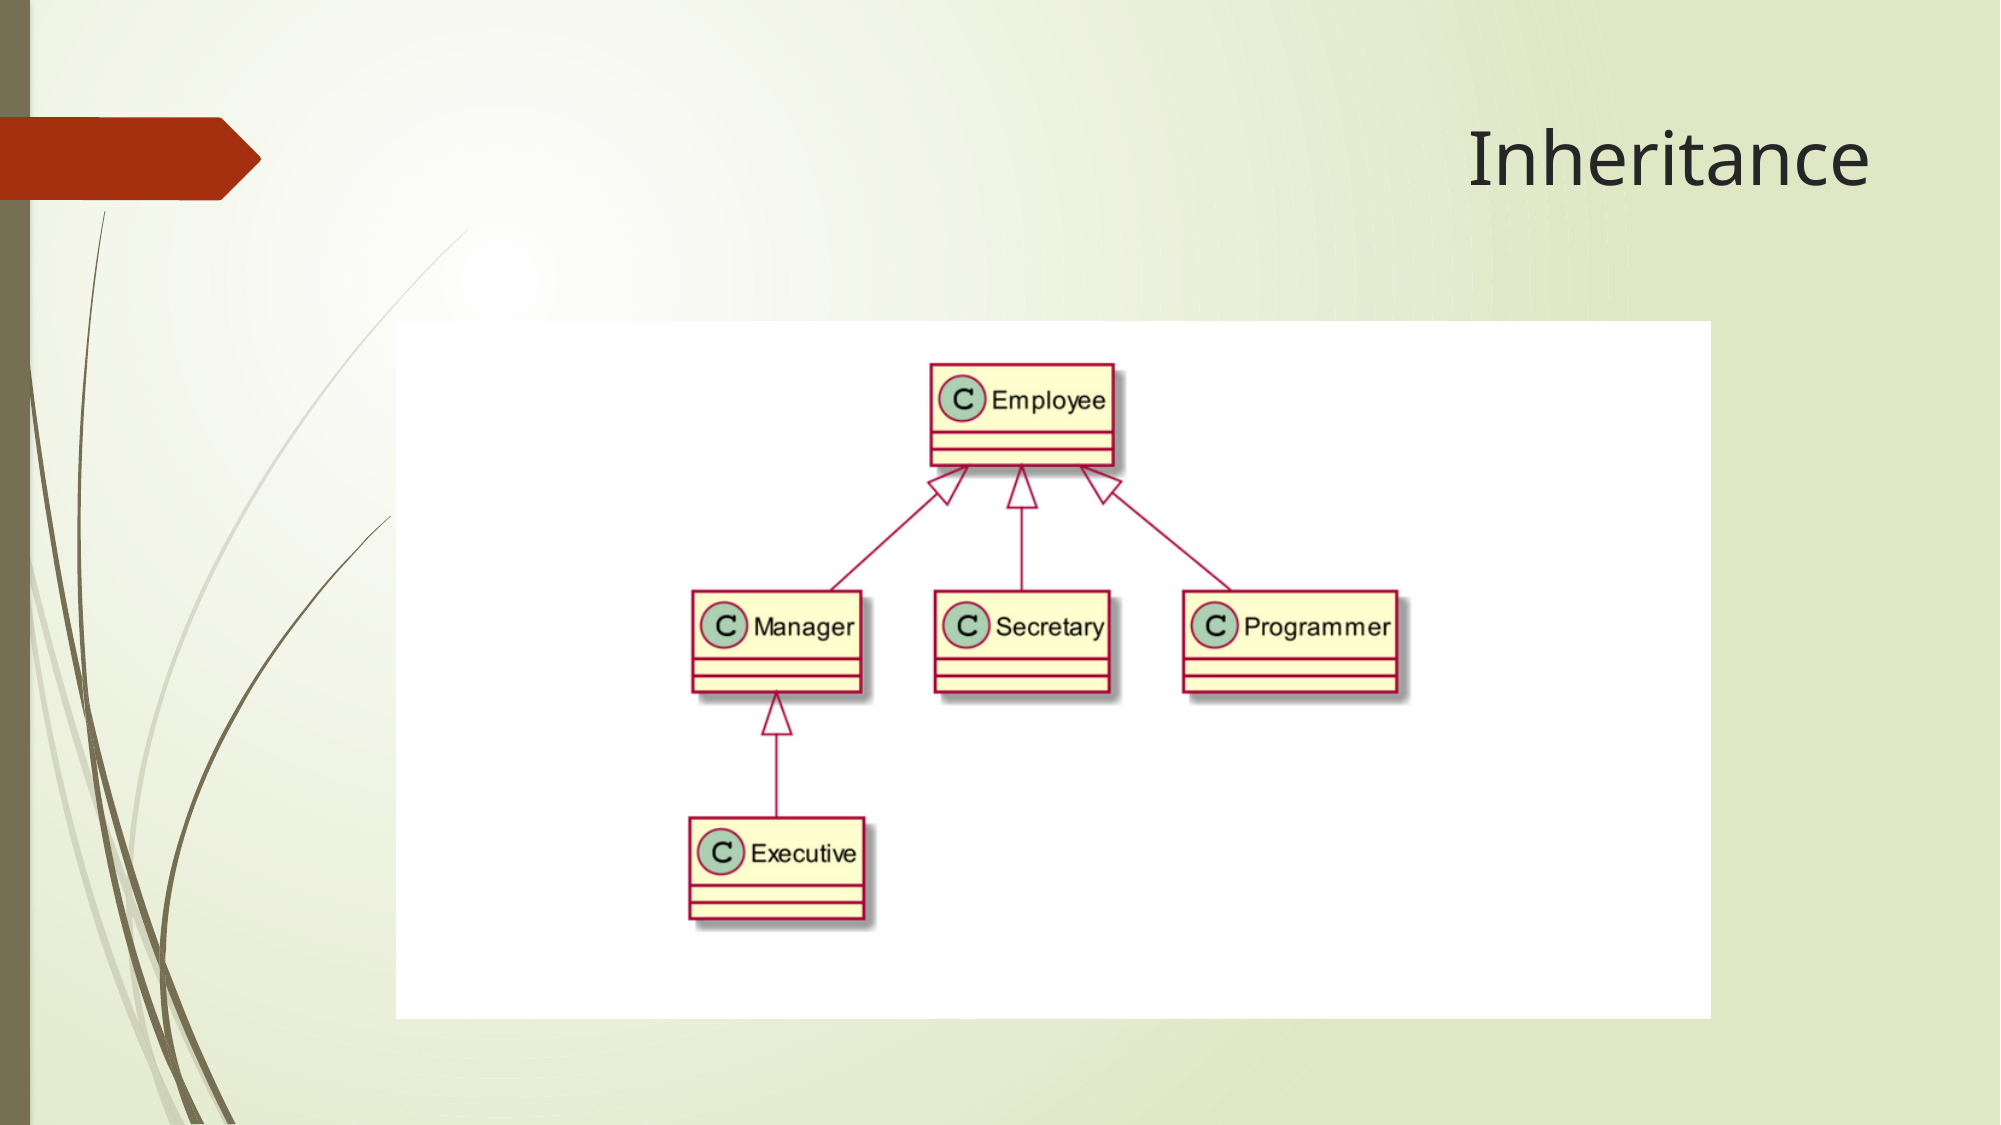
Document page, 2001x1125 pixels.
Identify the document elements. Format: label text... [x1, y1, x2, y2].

picture [395, 321, 1711, 1020]
title Inheritance [425, 102, 1888, 313]
